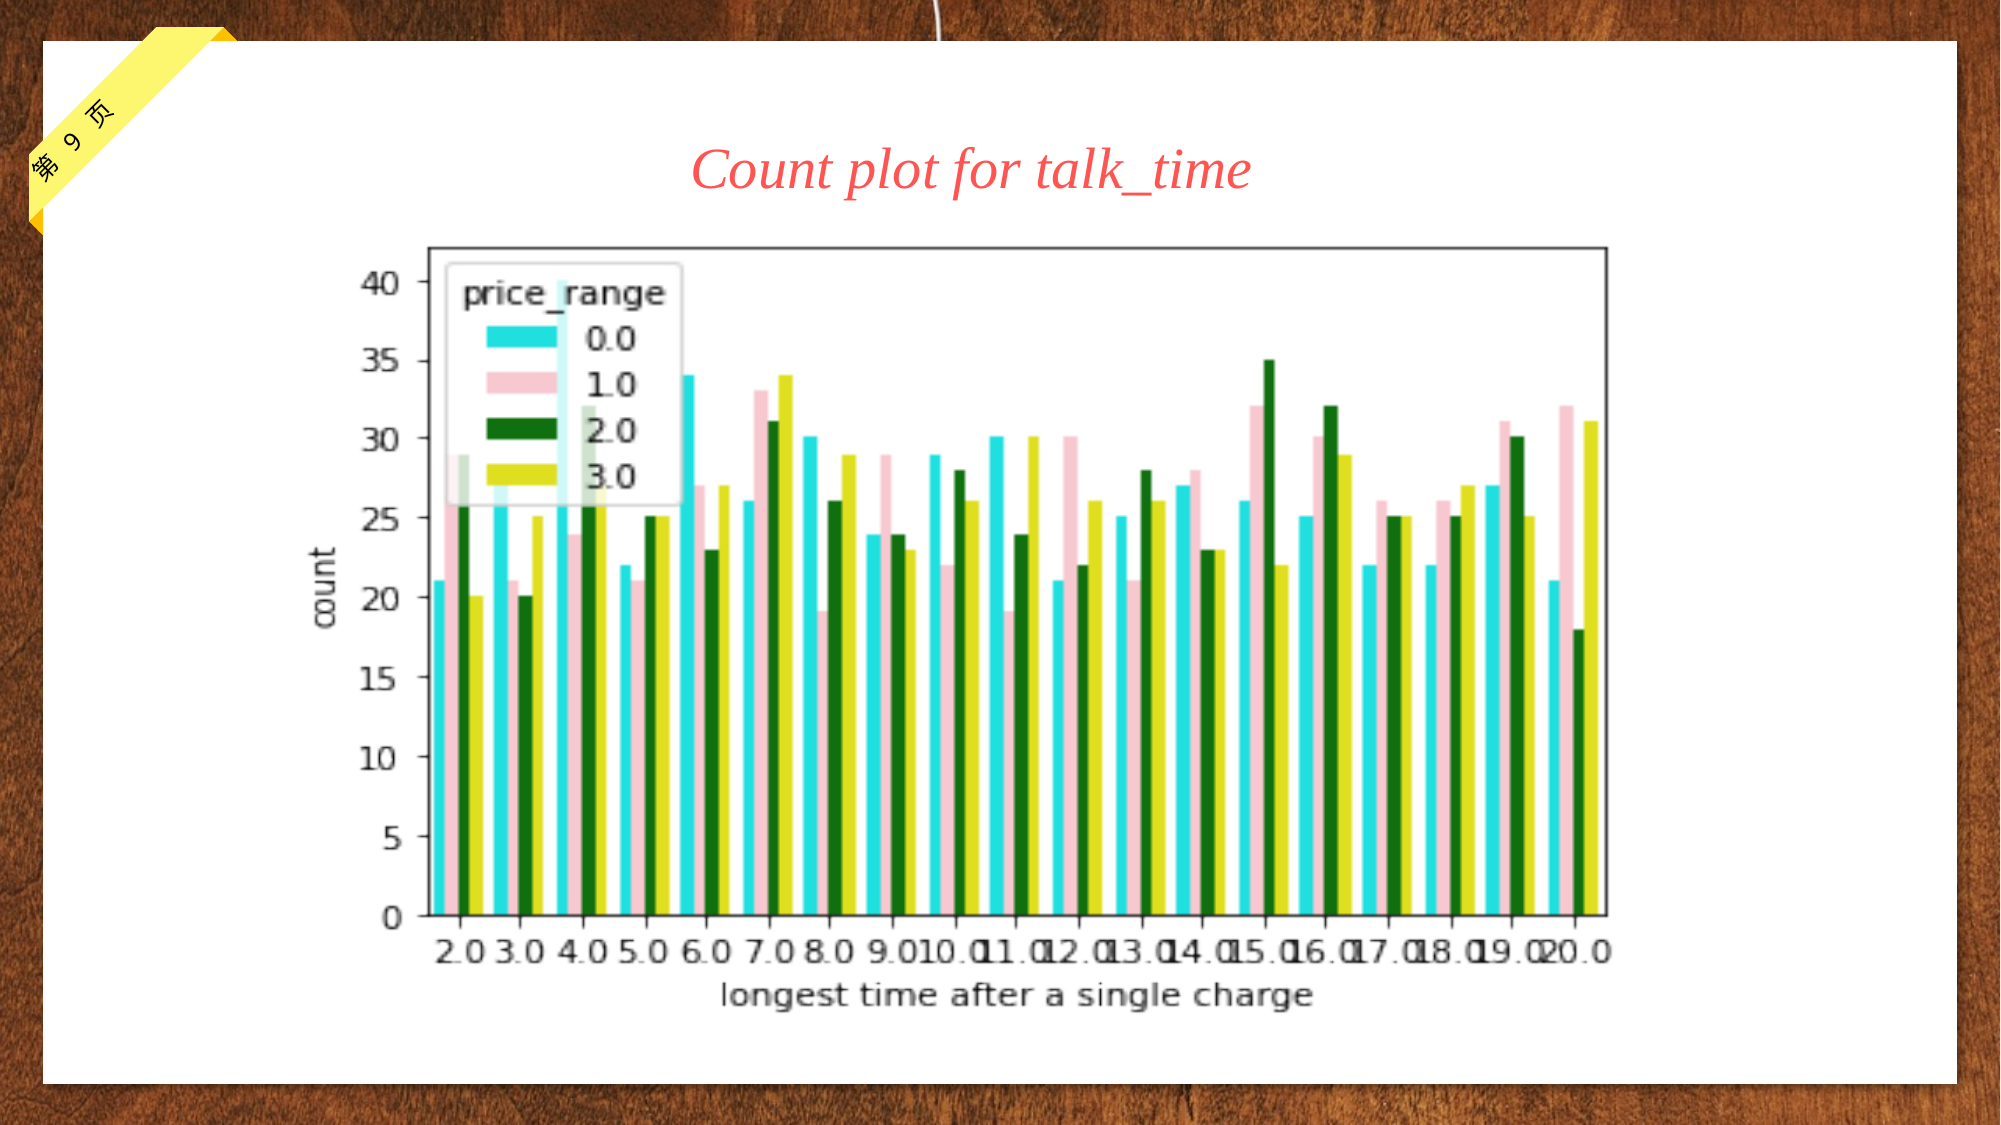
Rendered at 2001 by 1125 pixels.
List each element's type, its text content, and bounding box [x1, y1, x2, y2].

text_box Count plot for talk_time [675, 123, 1654, 208]
picture [0, 0, 2001, 1125]
